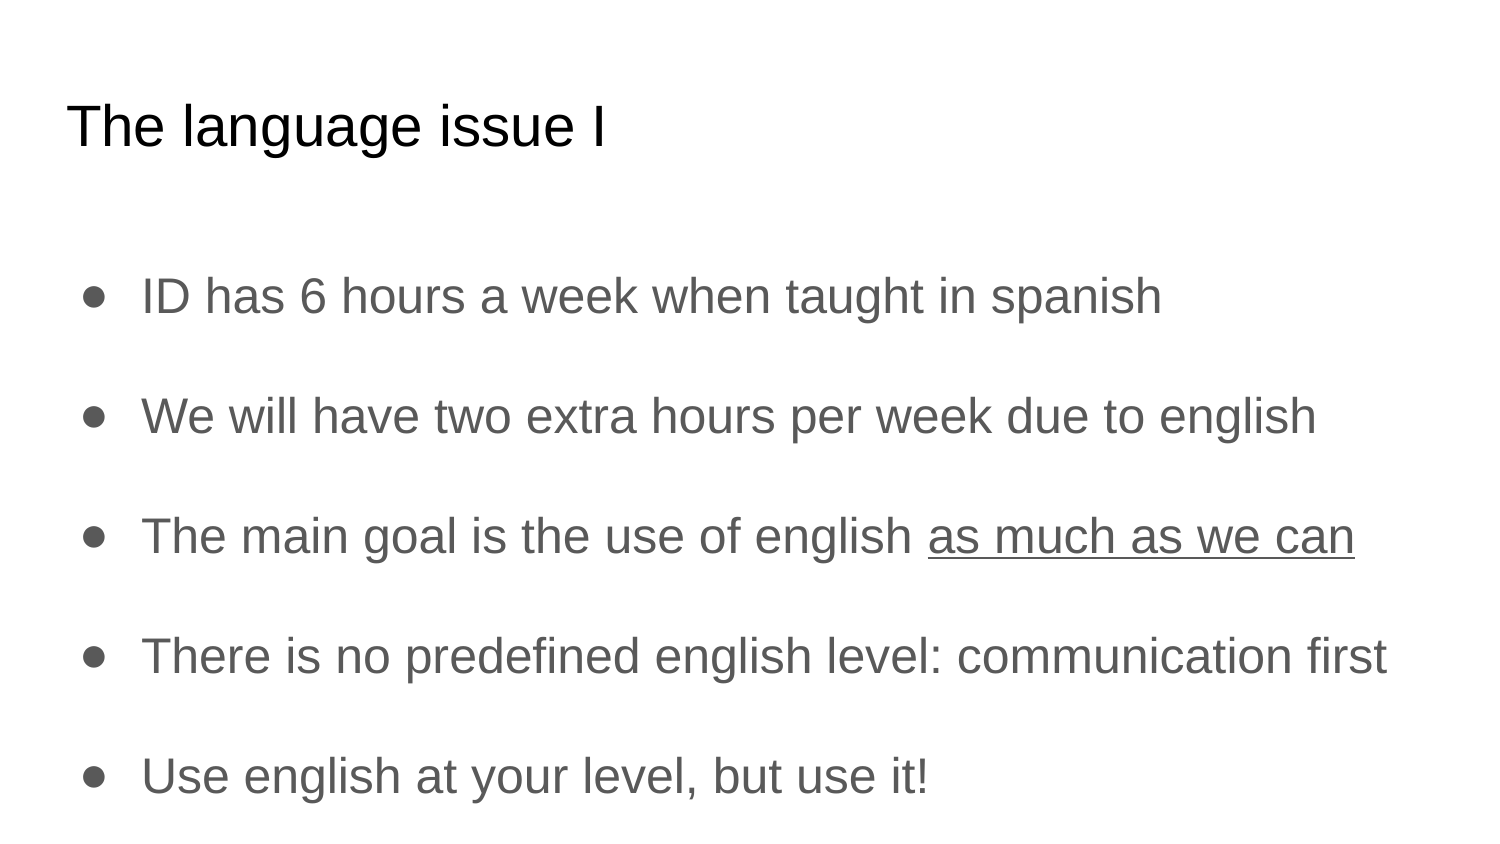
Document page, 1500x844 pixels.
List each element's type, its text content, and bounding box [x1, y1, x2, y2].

title The language issue I [51, 72, 1449, 167]
list ID has 6 hours a week when taught in spanish We will have two extra hours per week due to english The main goal is the use of english as much as we can There is no predefined english level: communication first Use english at your level, but use it! [51, 189, 1449, 750]
